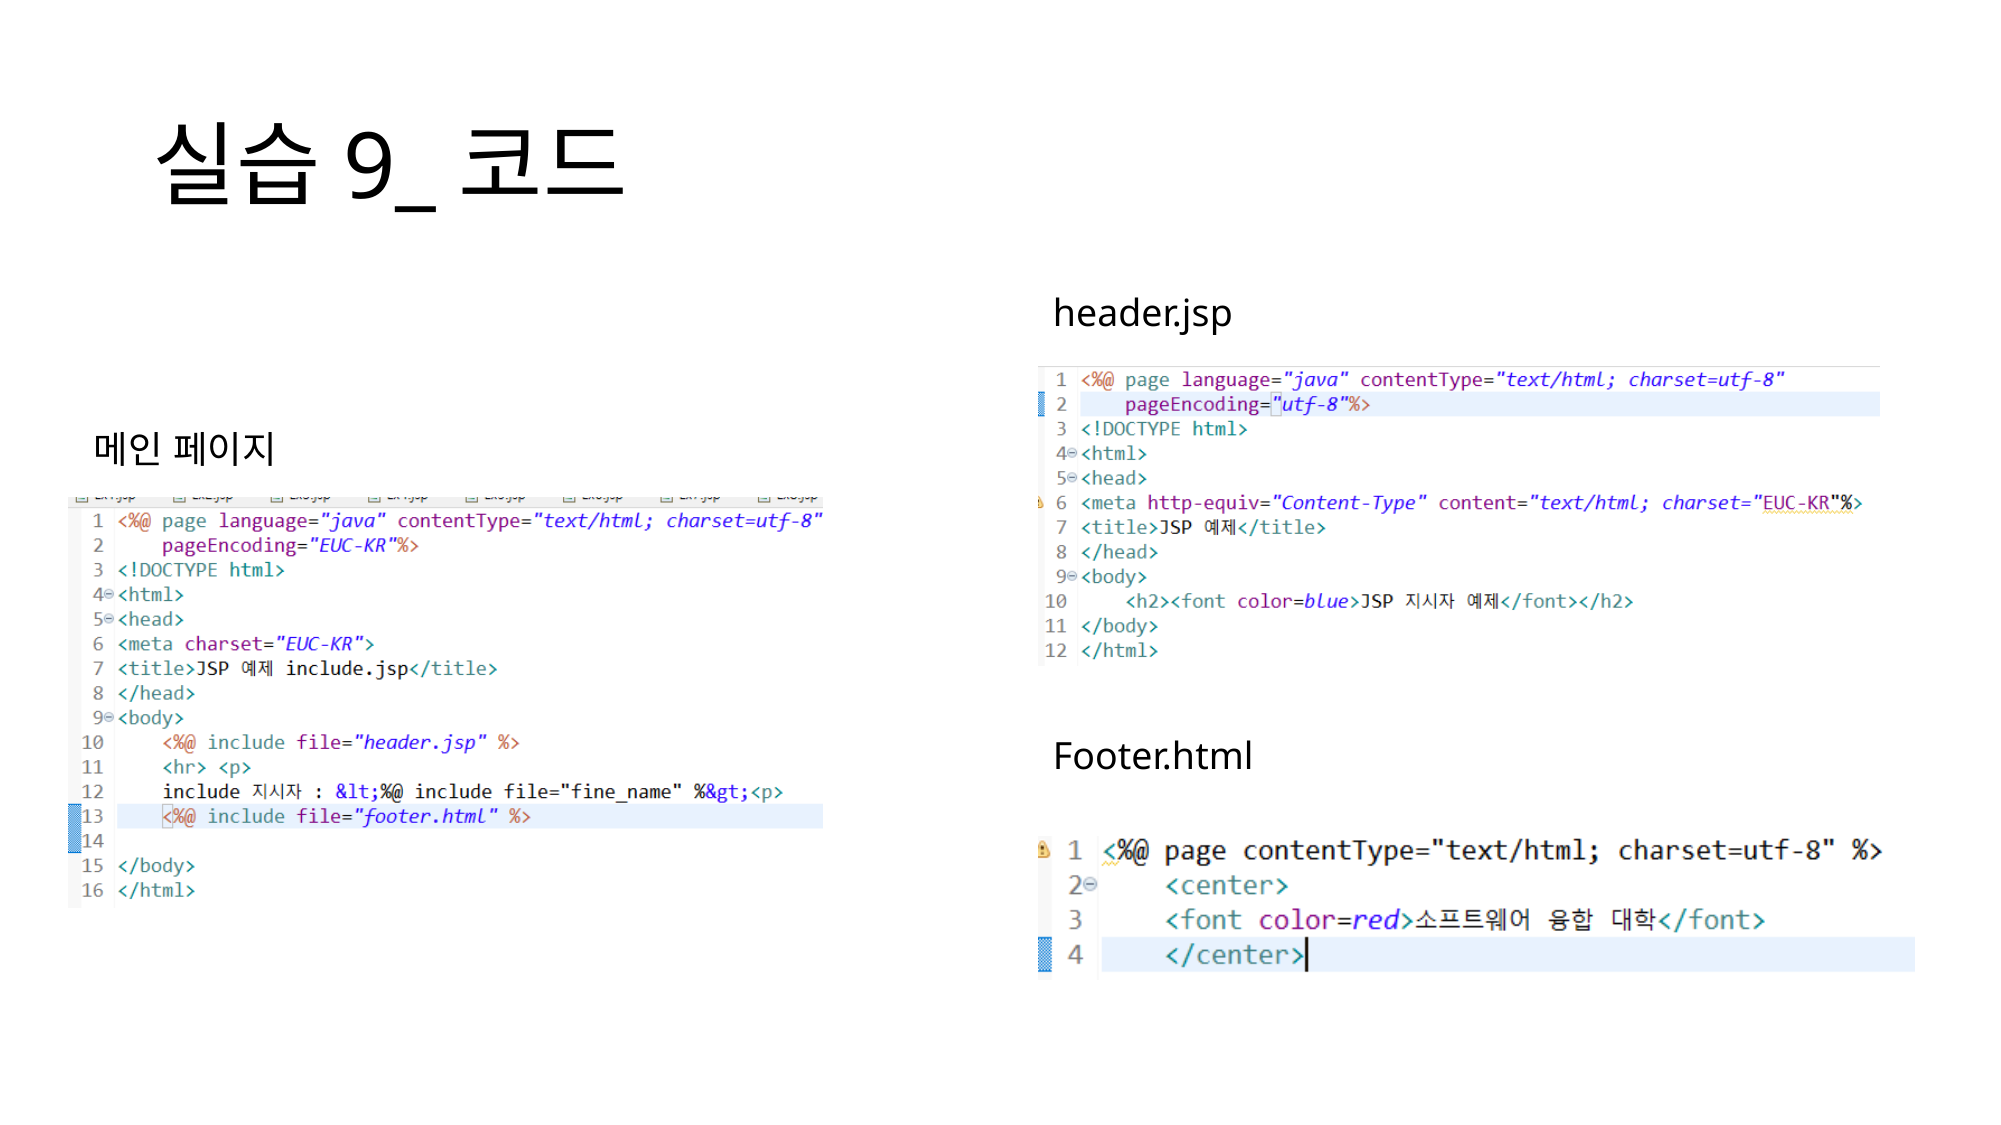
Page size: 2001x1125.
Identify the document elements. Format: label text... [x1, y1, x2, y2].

text_box 메인 페이지 [79, 418, 292, 479]
text_box header.jsp [1038, 281, 1309, 342]
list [68, 497, 823, 909]
picture [1038, 836, 1915, 980]
text_box Footer.html [1038, 724, 1309, 785]
title 실습9_코드 [137, 59, 1863, 278]
picture [1038, 366, 1880, 666]
